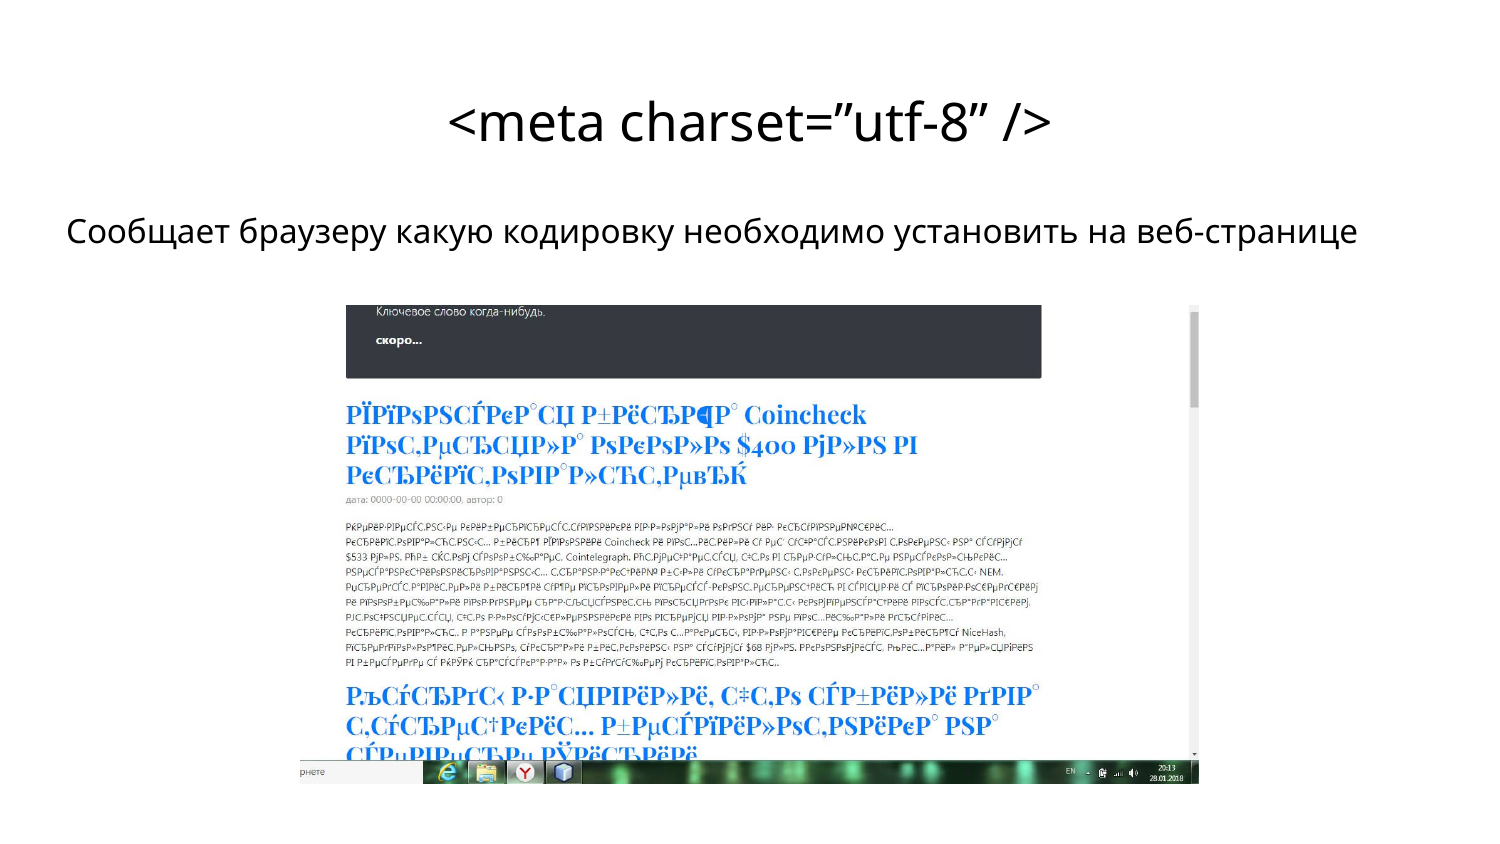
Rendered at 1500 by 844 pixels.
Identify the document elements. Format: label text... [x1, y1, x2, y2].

list Сообщает браузеру какую кодировку необходимо установить на веб-странице [51, 189, 1449, 750]
picture [300, 305, 1200, 785]
title <meta charset=”utf-8” /> [51, 72, 1449, 167]
